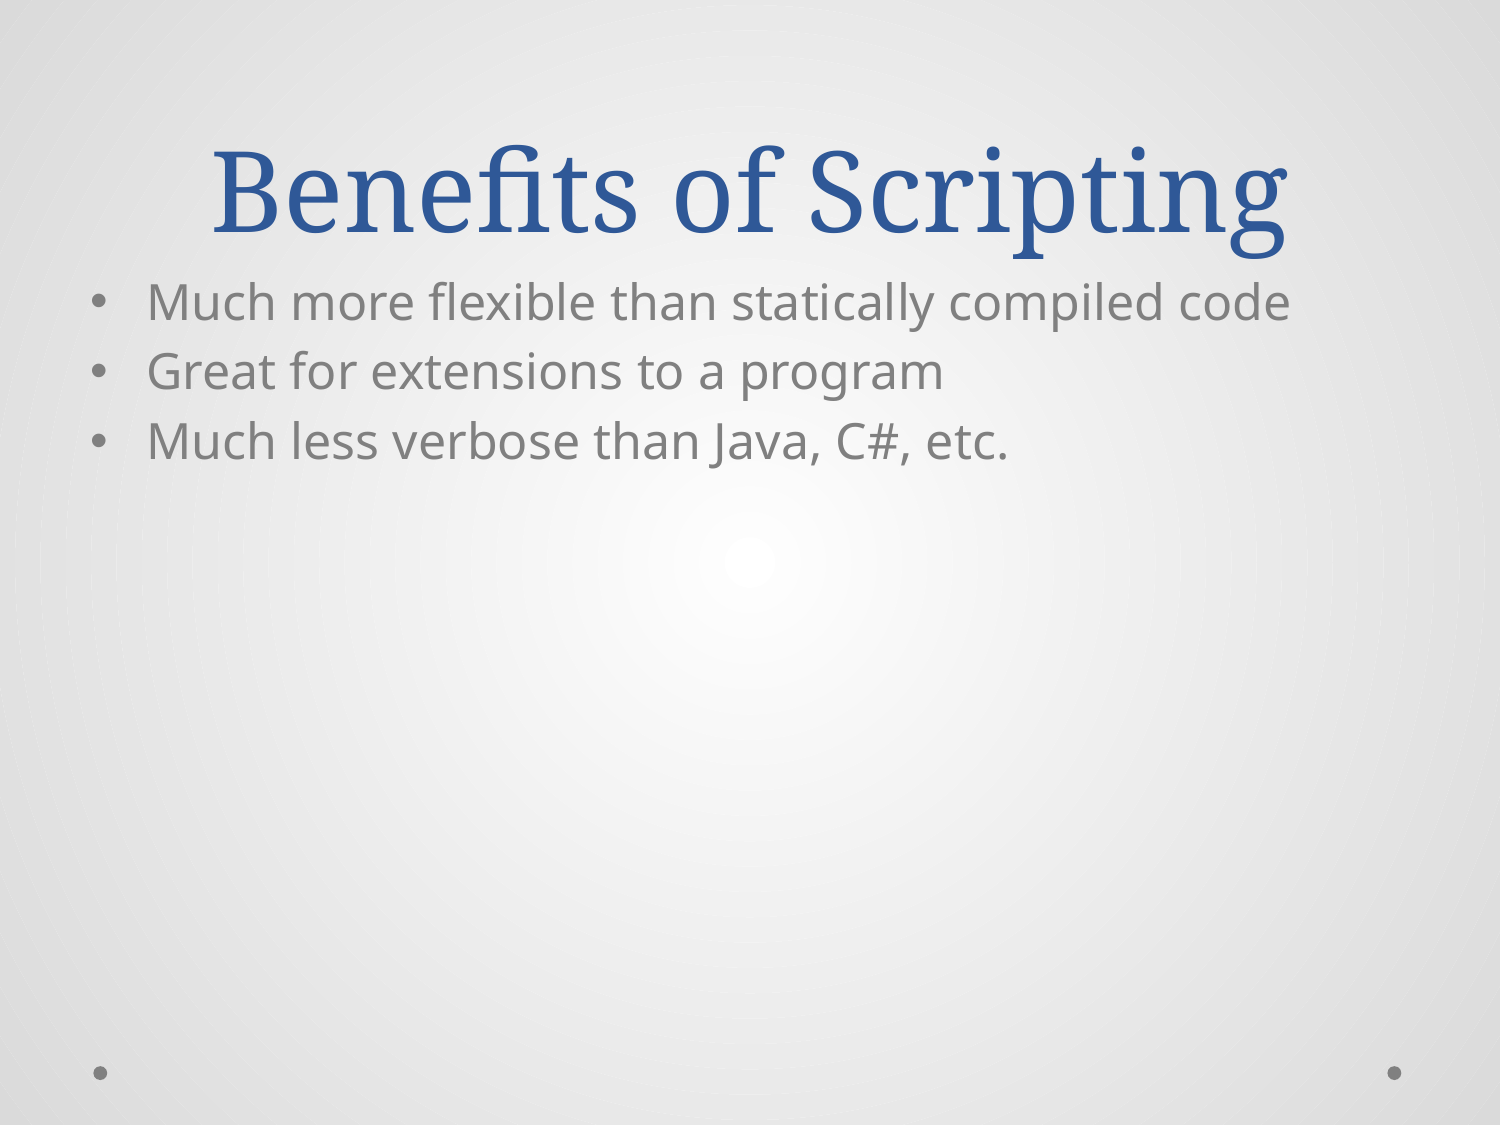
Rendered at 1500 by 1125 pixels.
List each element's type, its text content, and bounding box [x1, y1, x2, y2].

title Benefits of Scripting [75, 0, 1425, 262]
list Much more flexible than statically compiled code Great for extensions to a program Much less verbose than Java, C#, etc. [75, 262, 1425, 1005]
